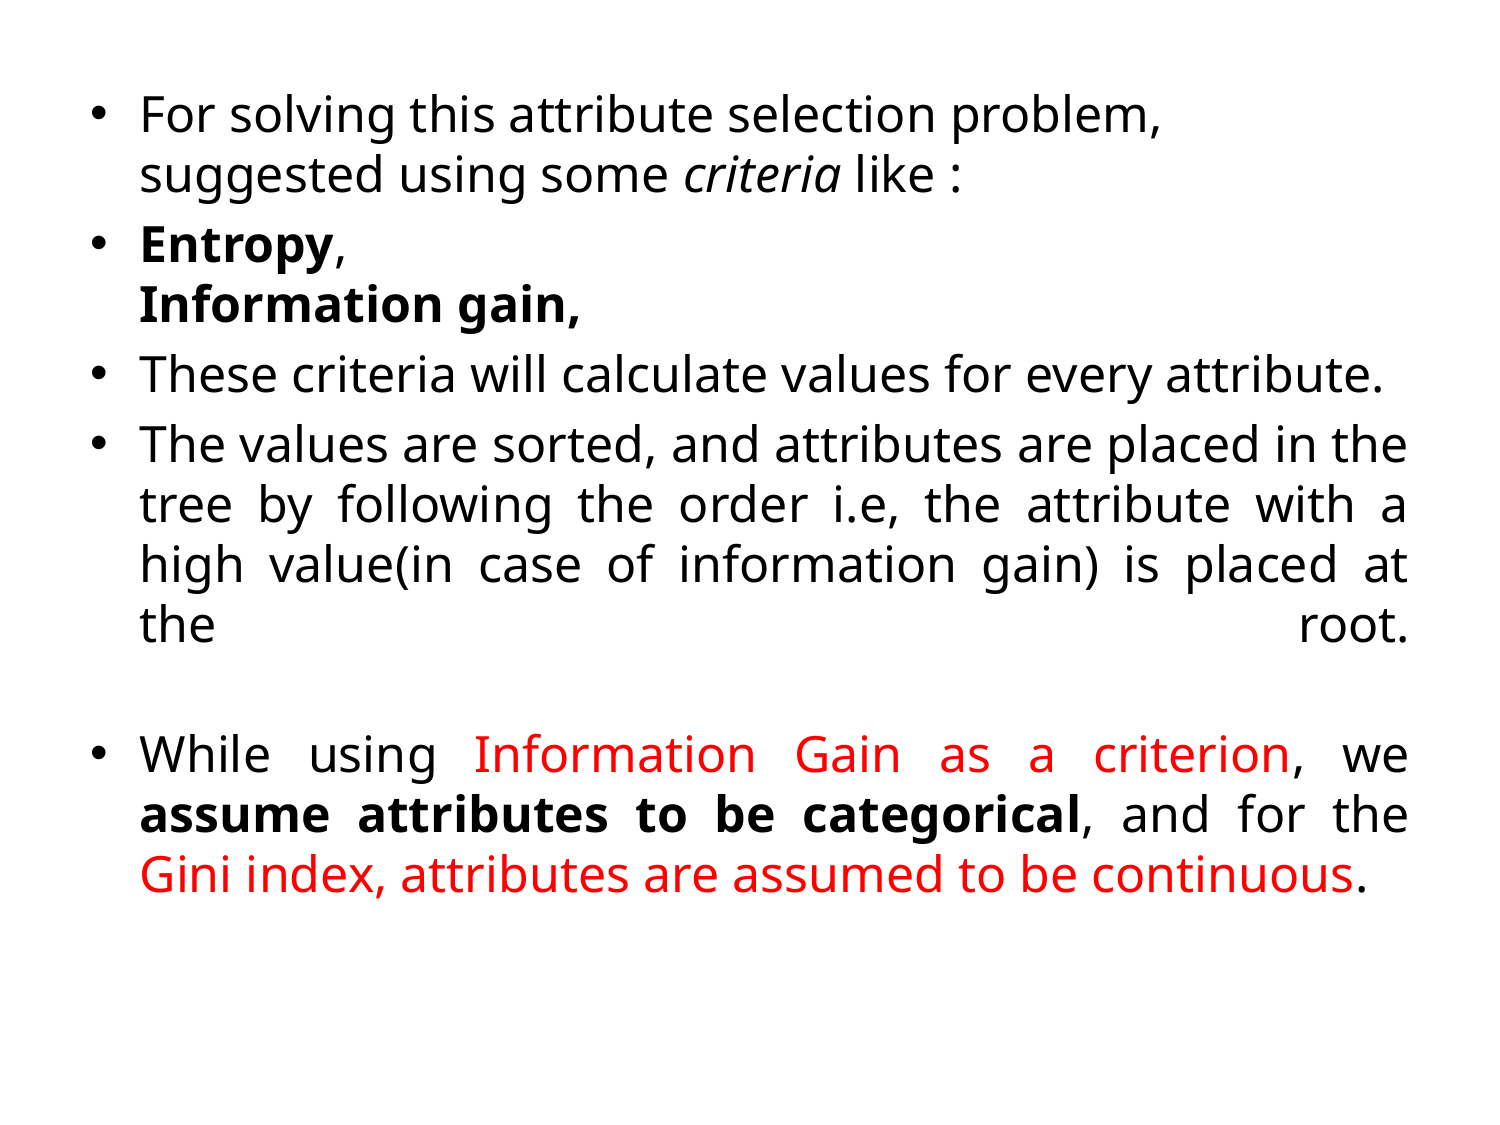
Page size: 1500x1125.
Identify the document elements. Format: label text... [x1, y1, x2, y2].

list For solving this attribute selection problem, suggested using some criteria like : Entropy, Information gain, These criteria will calculate values for every attribute. The values are sorted, and attributes are placed in the tree by following the order i.e, the attribute with a high value(in case of information gain) is placed at the root. While using Information Gain as a criterion, we assume attributes to be categorical, and for the Gini index, attributes are assumed to be continuous. [75, 75, 1425, 1005]
